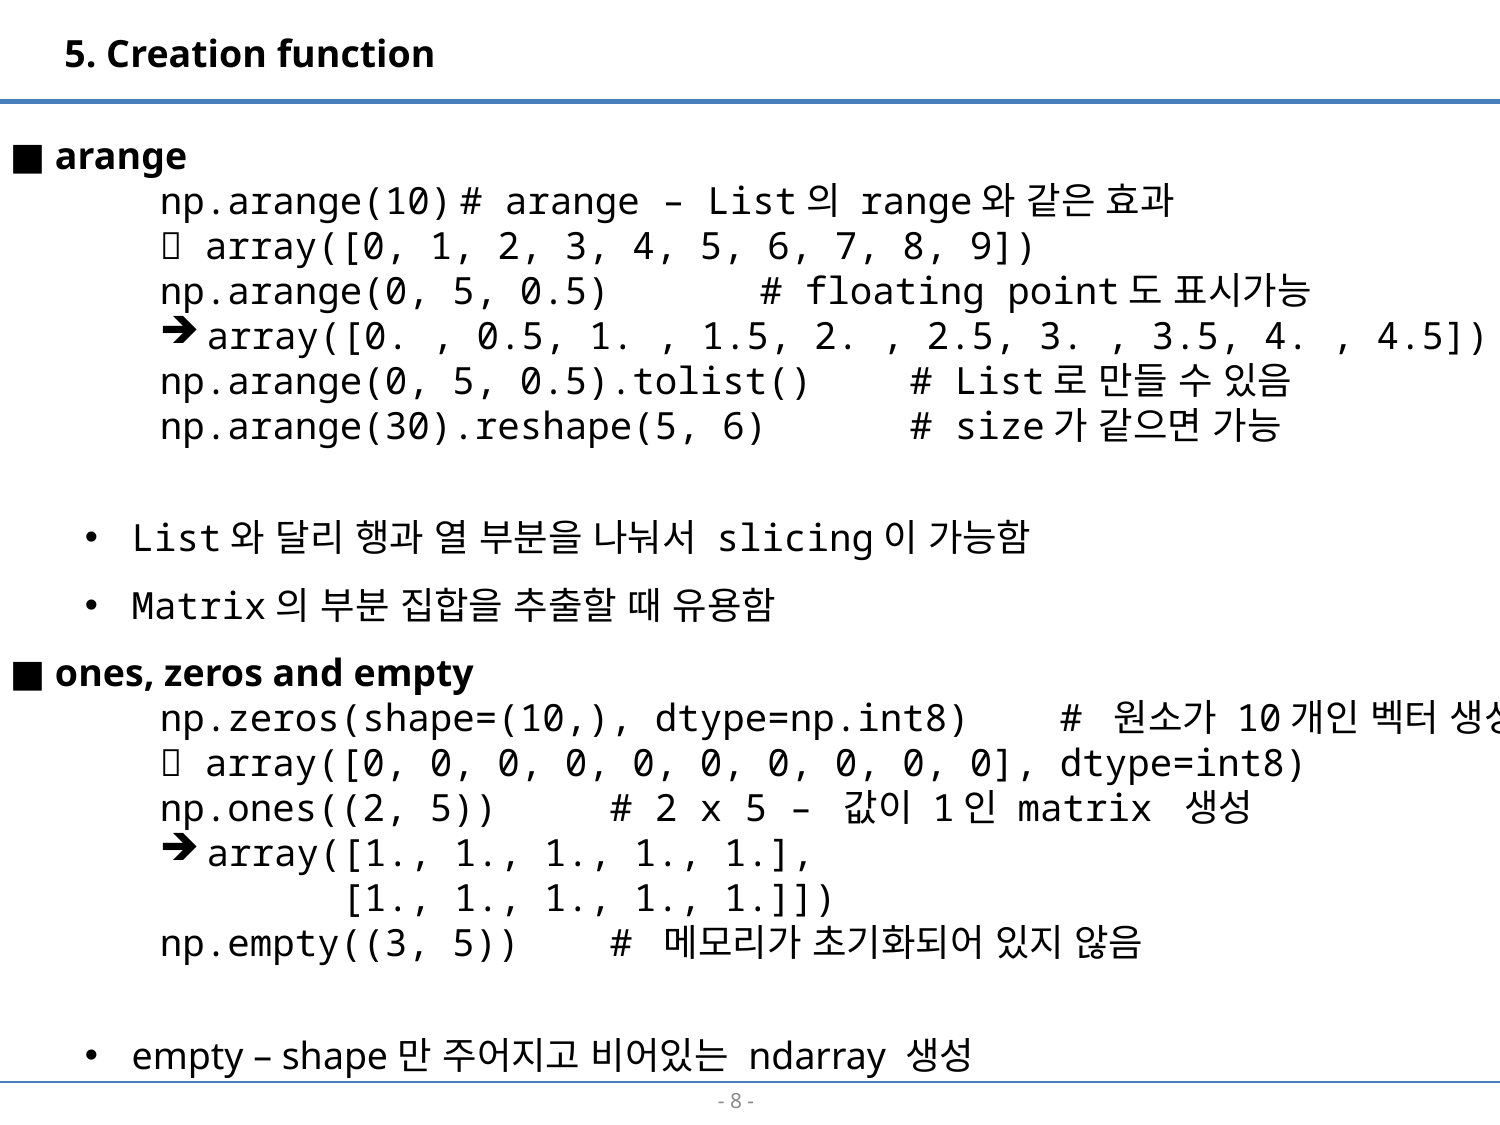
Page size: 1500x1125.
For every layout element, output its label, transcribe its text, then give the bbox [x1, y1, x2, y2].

text_box ■ arange np.arange(10) # arange – List의 range와 같은 효과  array([0, 1, 2, 3, 4, 5, 6, 7, 8, 9]) np.arange(0, 5, 0.5) # floating point도 표시가능 array([0. , 0.5, 1. , 1.5, 2. , 2.5, 3. , 3.5, 4. , 4.5]) np.arange(0, 5, 0.5).tolist() # List로 만들 수 있음 np.arange(30).reshape(5, 6) # size가 같으면 가능 List와 달리 행과 열 부분을 나눠서 slicing이 가능함 Matrix의 부분 집합을 추출할 때 유용함 ■ ones, zeros and empty np.zeros(shape=(10,), dtype=np.int8) # 원소가 10개인 벡터 생성  array([0, 0, 0, 0, 0, 0, 0, 0, 0, 0], dtype=int8) np.ones((2, 5)) # 2 x 5 – 값이 1인 matrix 생성 array([1., 1., 1., 1., 1.], [1., 1., 1., 1., 1.]]) np.empty((3, 5)) # 메모리가 초기화되어 있지 않음 empty – shape만 주어지고 비어있는 ndarray 생성 [0, 101, 1500, 1085]
text_box 5. Creation function [49, 22, 451, 82]
slide_number - 7 - [561, 1082, 911, 1122]
